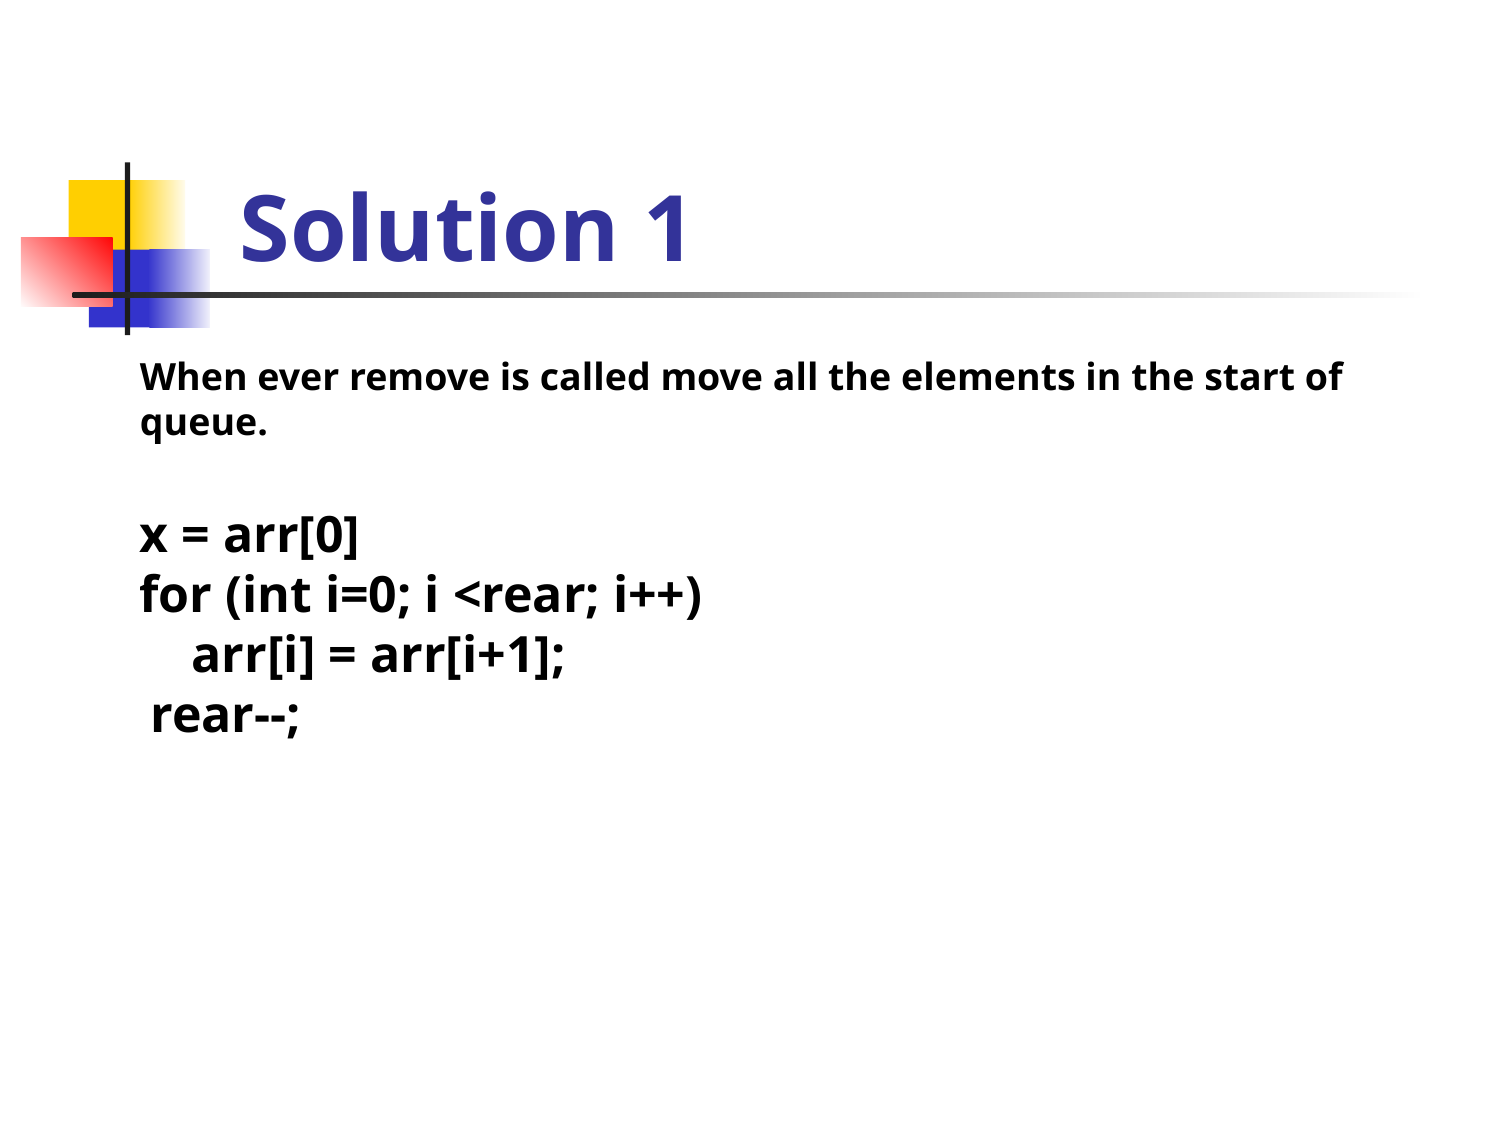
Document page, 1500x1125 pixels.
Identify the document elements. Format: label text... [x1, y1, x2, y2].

text_box [159, 312, 1425, 429]
text_box When ever remove is called move all the elements in the start of queue. x = arr[0] for (int i=0; i <rear; i++) arr[i] = arr[i+1]; rear--; [124, 345, 1388, 801]
text_box Solution 1 [225, 162, 1175, 288]
